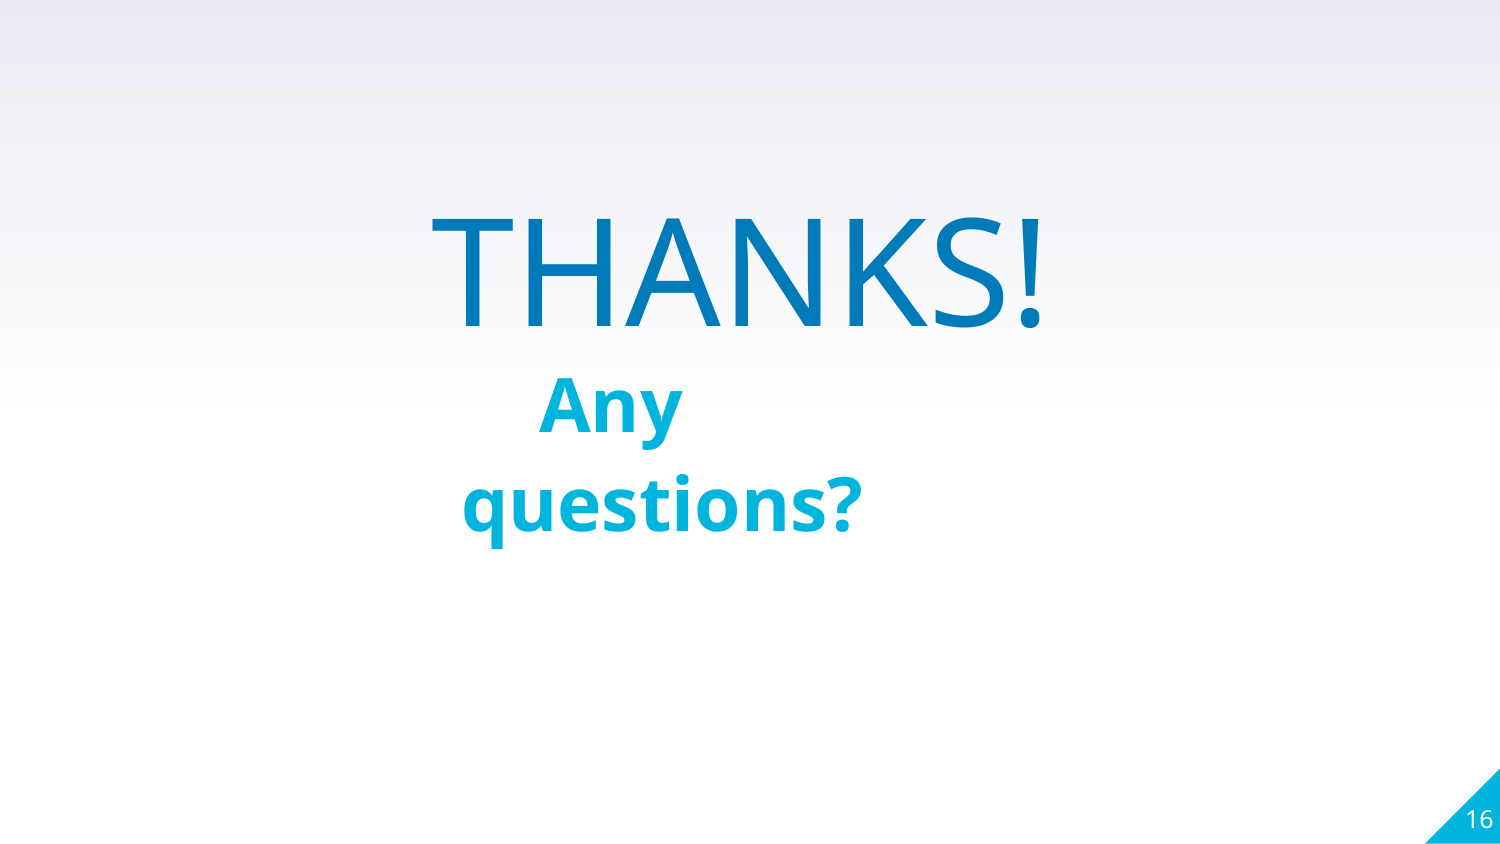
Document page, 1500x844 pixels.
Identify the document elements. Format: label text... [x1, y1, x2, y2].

slide_number 16 [1418, 760, 1494, 838]
subtitle Any questions? [461, 348, 1039, 663]
title THANKS! [431, 211, 1069, 349]
